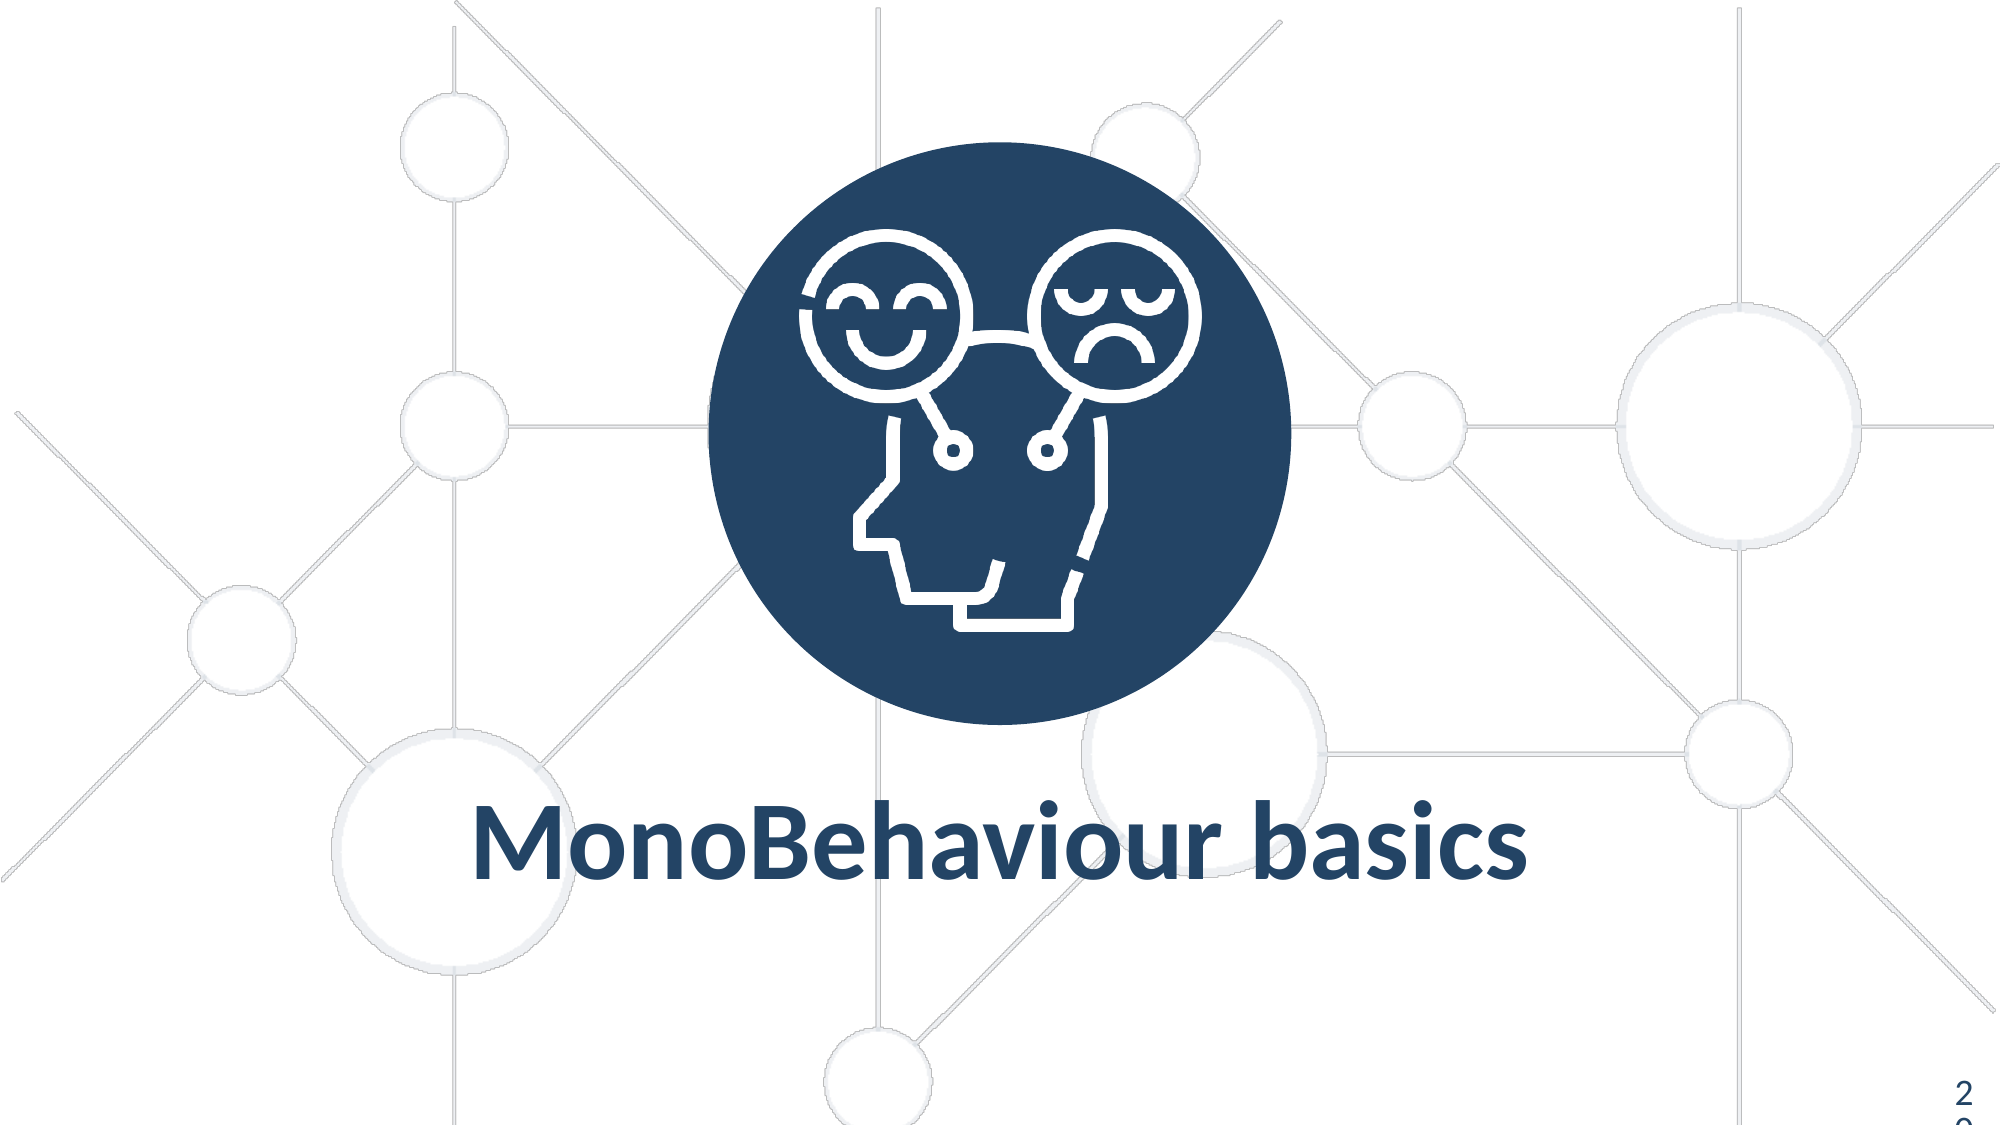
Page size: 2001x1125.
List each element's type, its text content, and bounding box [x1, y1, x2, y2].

title MonoBehaviour basics [100, 771, 1900, 898]
picture [0, 0, 2000, 1125]
slide_number ‹#› [1939, 1060, 2000, 1109]
